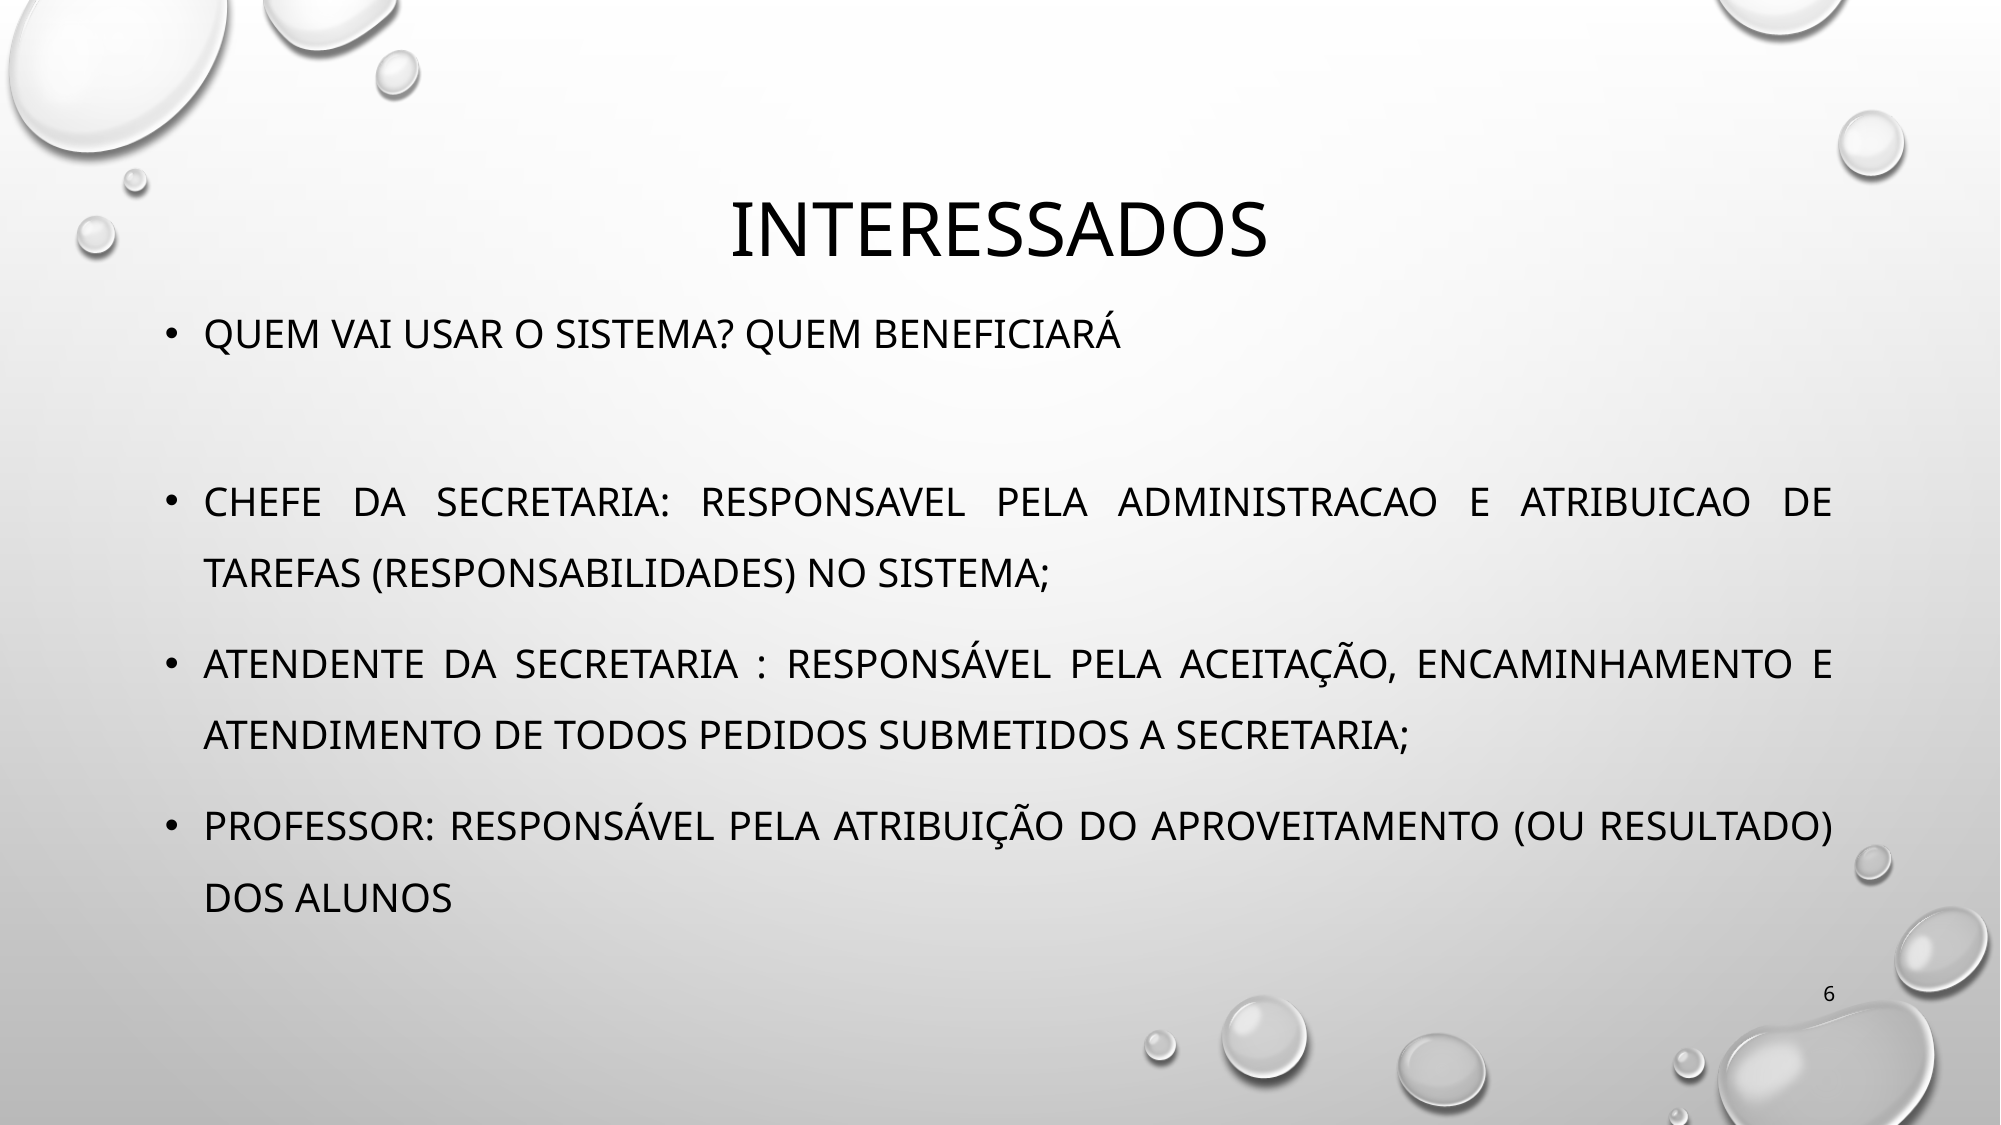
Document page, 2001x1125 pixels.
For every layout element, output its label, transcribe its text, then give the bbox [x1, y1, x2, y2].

slide_number 6 [1724, 965, 1851, 1025]
title Interessados [149, 101, 1851, 291]
picture [0, 0, 2000, 1125]
list Quem vai usar o Sistema? Quem beneficiará Chefe da Secretaria: responsavel pela administracao e atribuicao de tarefas (responsabilidades) no sistema; Atendente da Secretaria : responsável pela aceitação, encaminhamento e atendimento de todos pedidos submetidos a secretaria; Professor: responsável pela atribuição do aproveitamento (ou resultado) dos alunos [149, 291, 1851, 929]
